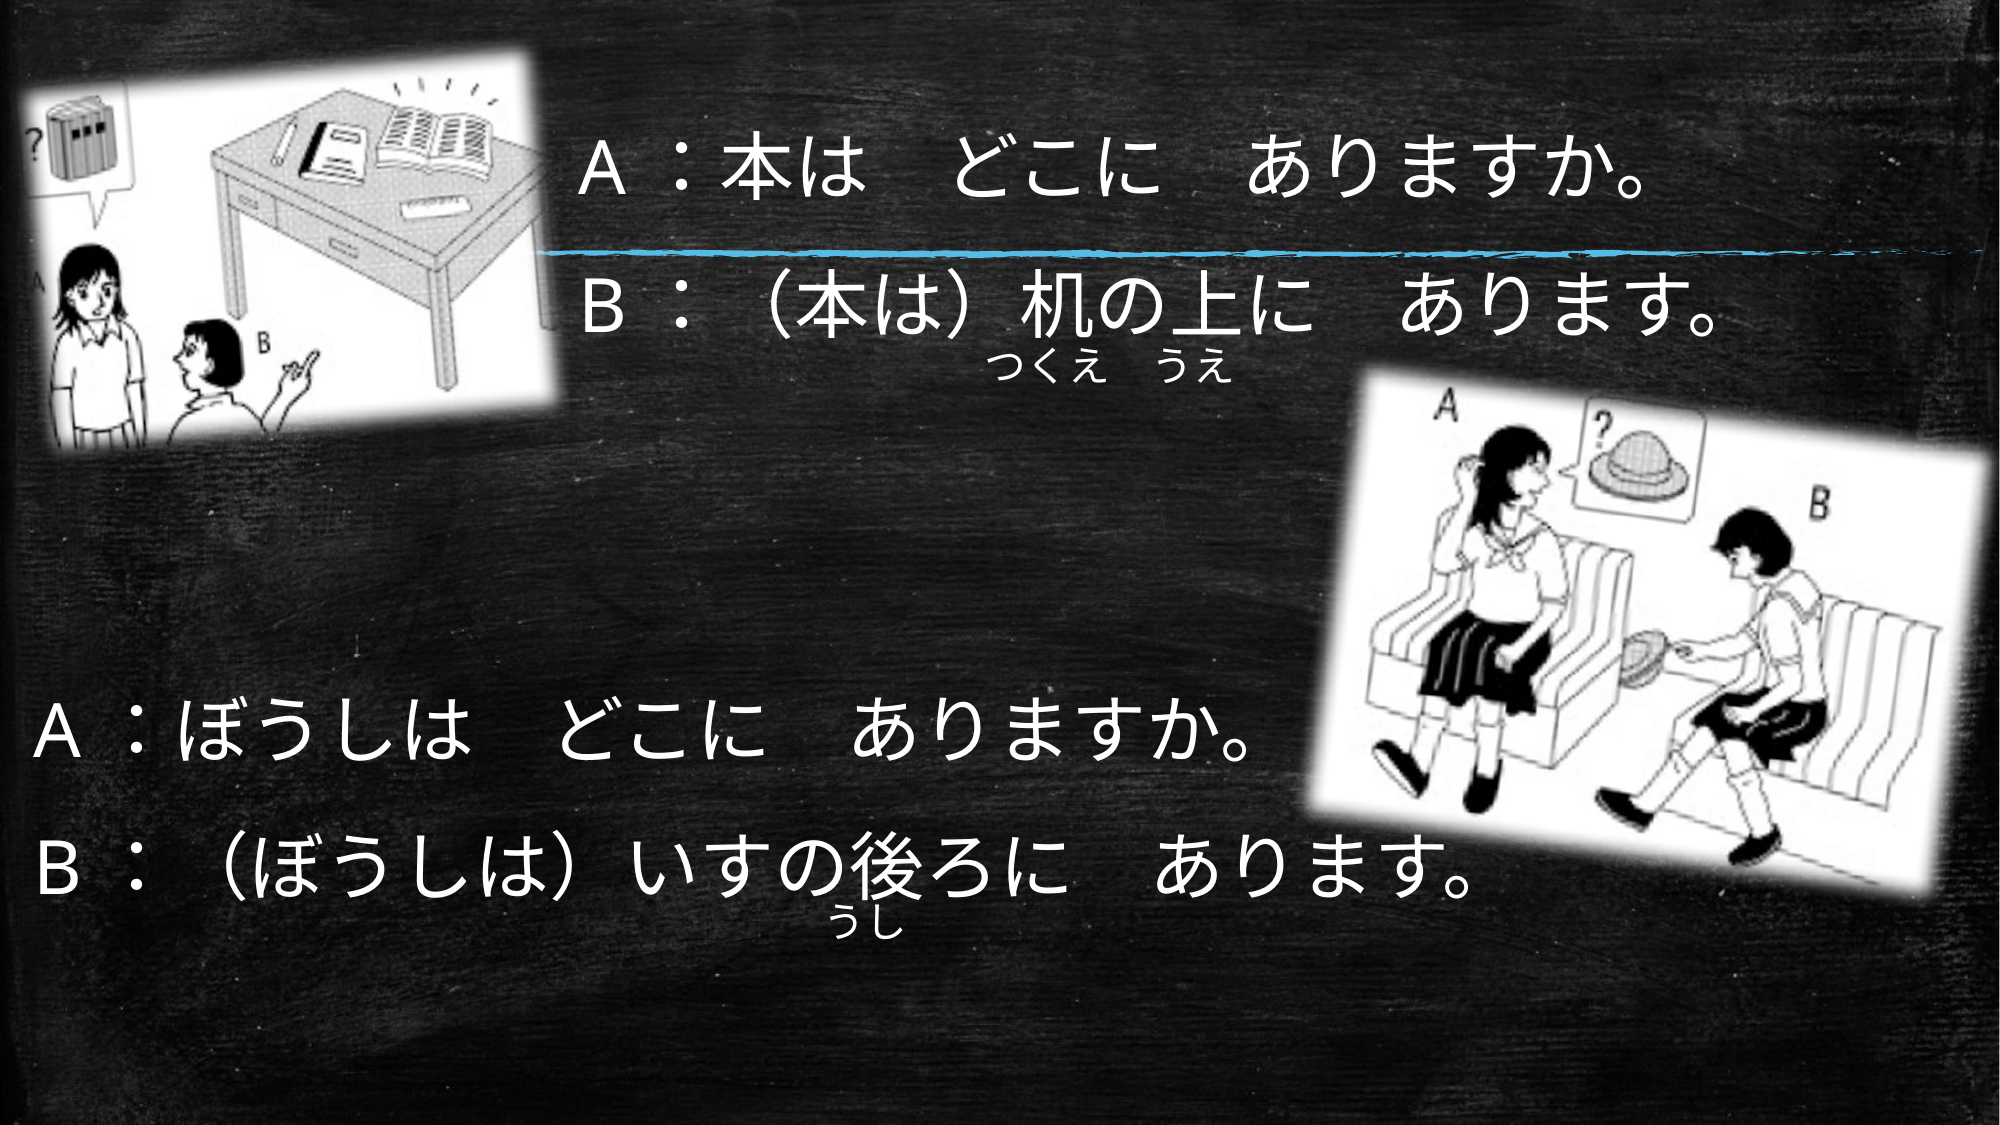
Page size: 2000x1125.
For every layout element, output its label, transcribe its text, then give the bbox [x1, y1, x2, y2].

picture [20, 52, 562, 445]
text_box つくえ うえ [969, 332, 1281, 398]
text_box B：（ぼうしは）いすの後ろに あります。 [18, 812, 1575, 918]
picture [1313, 378, 1983, 886]
text_box うし [809, 888, 976, 954]
text_box A：本は どこに ありますか。 [563, 112, 1726, 218]
text_box B：（本は）机の上に あります。 [563, 249, 1726, 355]
text_box A：ぼうしは どこに ありますか。 [18, 674, 1281, 780]
